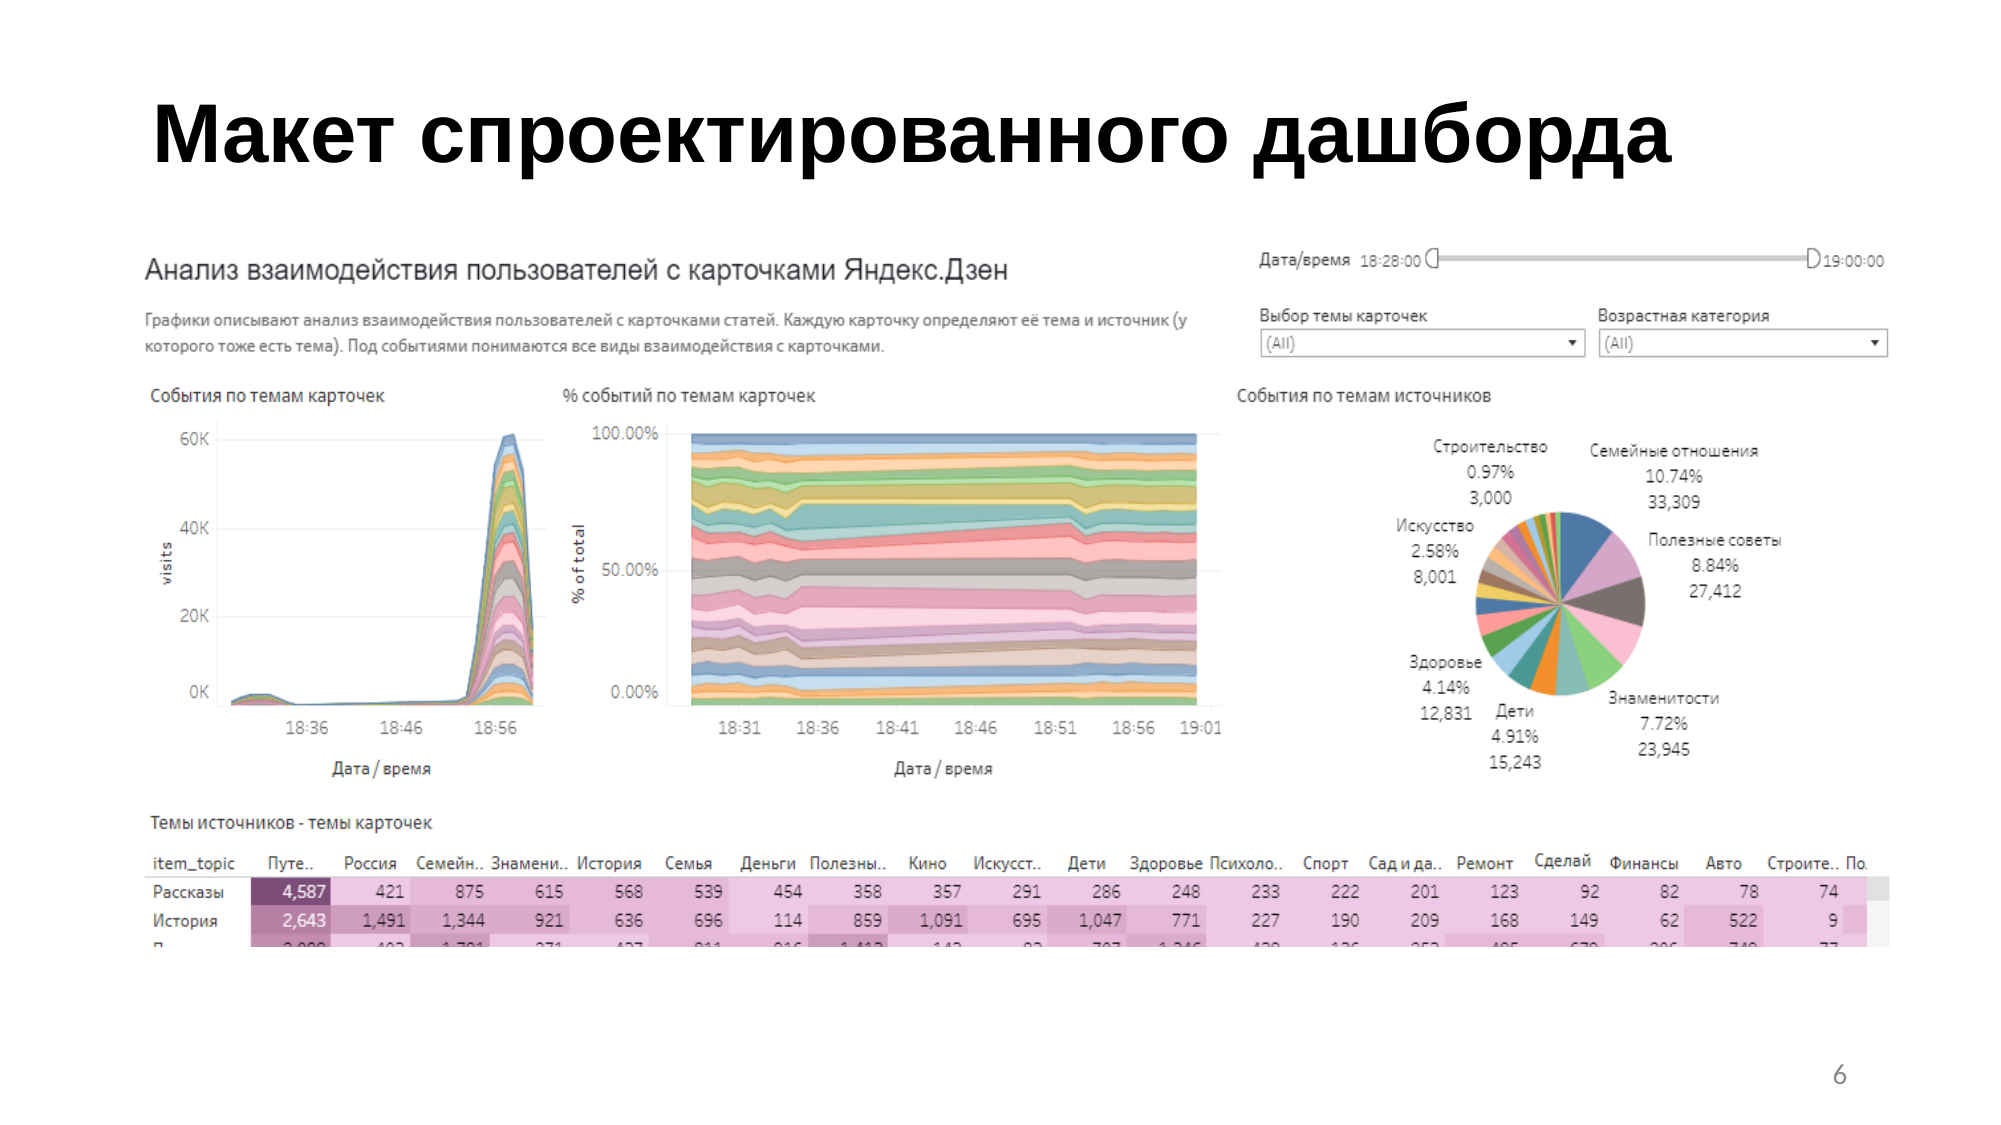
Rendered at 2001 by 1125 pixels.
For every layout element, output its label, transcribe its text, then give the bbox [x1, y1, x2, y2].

picture [137, 244, 1895, 947]
slide_number 6 [1412, 1042, 1863, 1103]
title Макет спроектированного дашборда [137, 27, 1863, 244]
